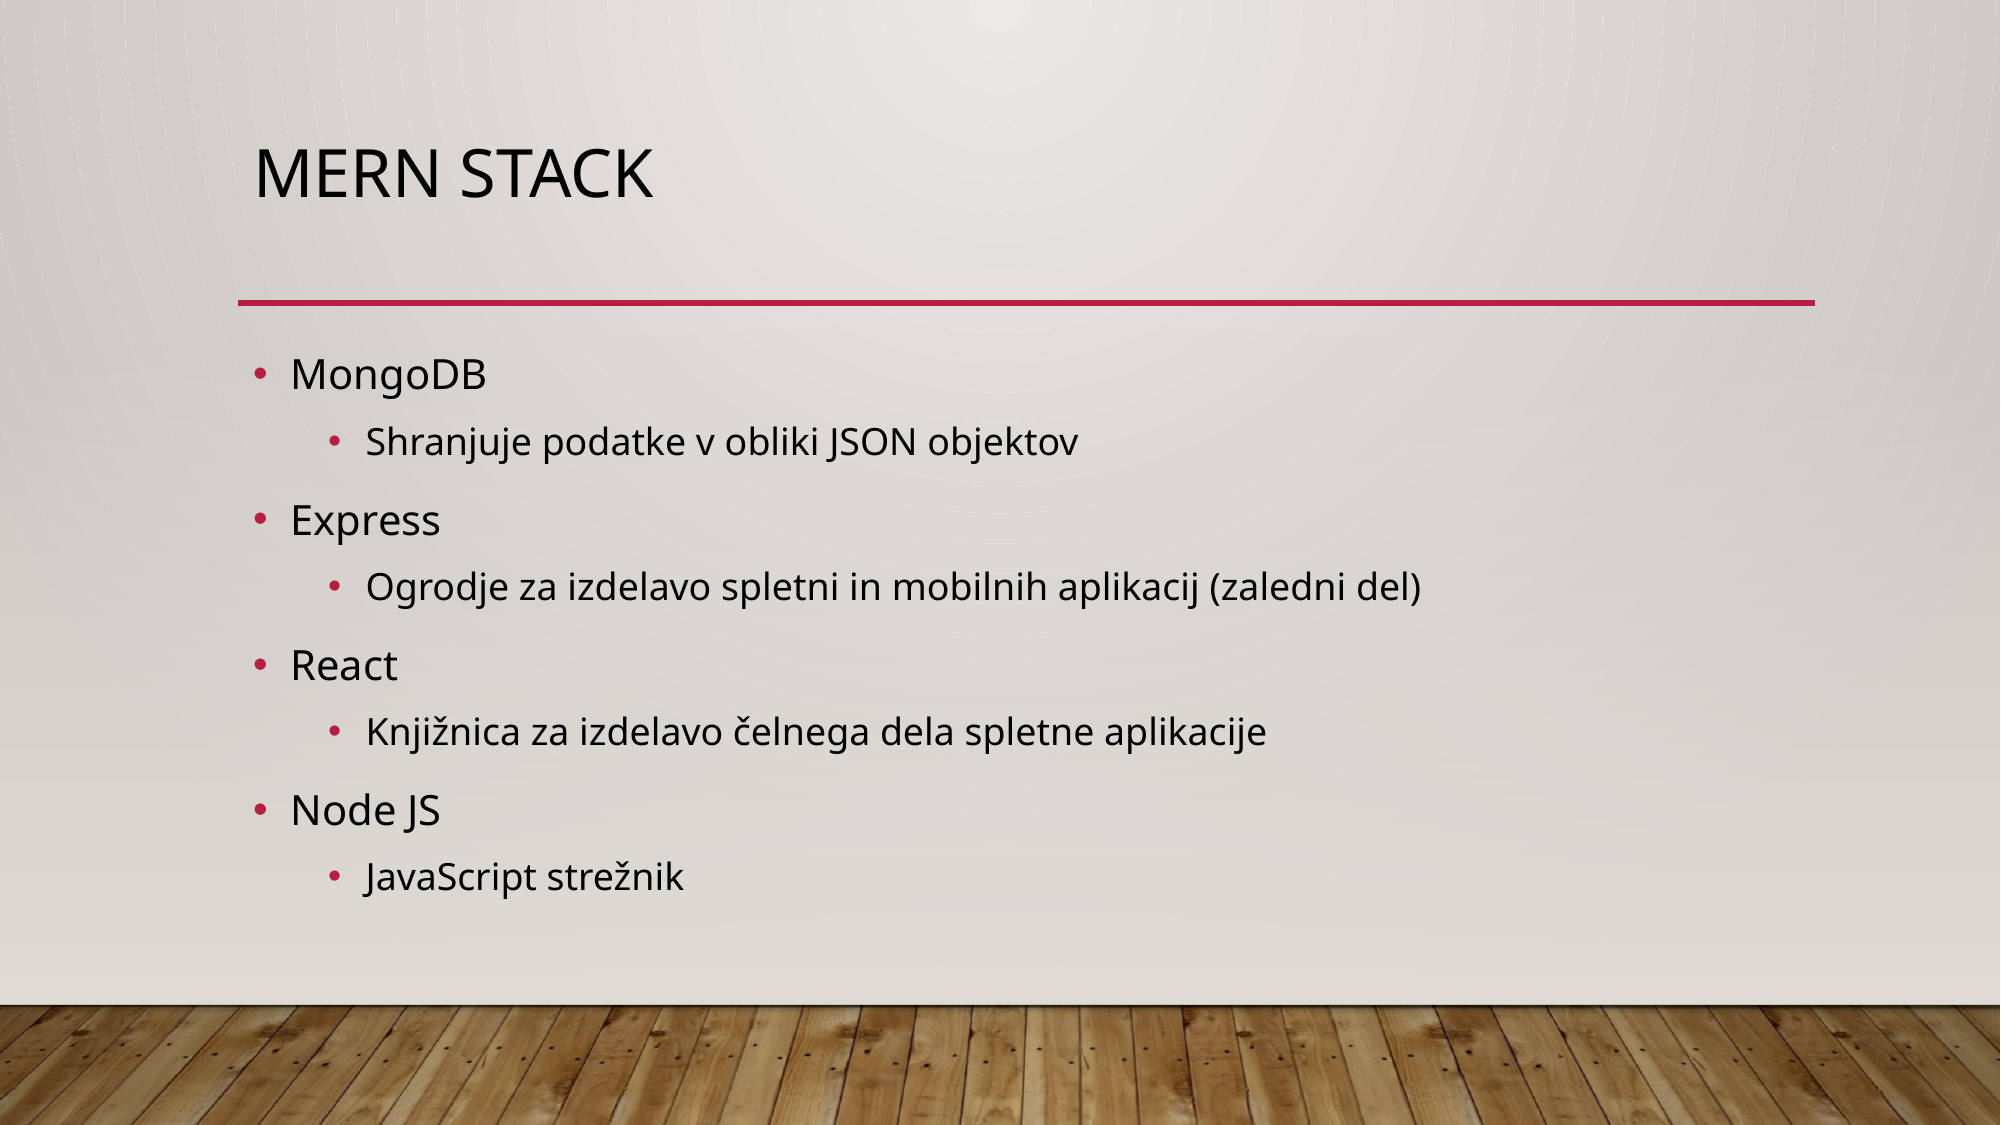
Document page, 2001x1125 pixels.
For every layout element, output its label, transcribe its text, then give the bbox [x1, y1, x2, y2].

list MongoDB Shranjuje podatke v obliki JSON objektov Express Ogrodje za izdelavo spletni in mobilnih aplikacij (zaledni del) React Knjižnica za izdelavo čelnega dela spletne aplikacije Node JS JavaScript strežnik [238, 330, 1814, 993]
title MERN stack [238, 131, 1814, 305]
picture [0, 1005, 2000, 1125]
